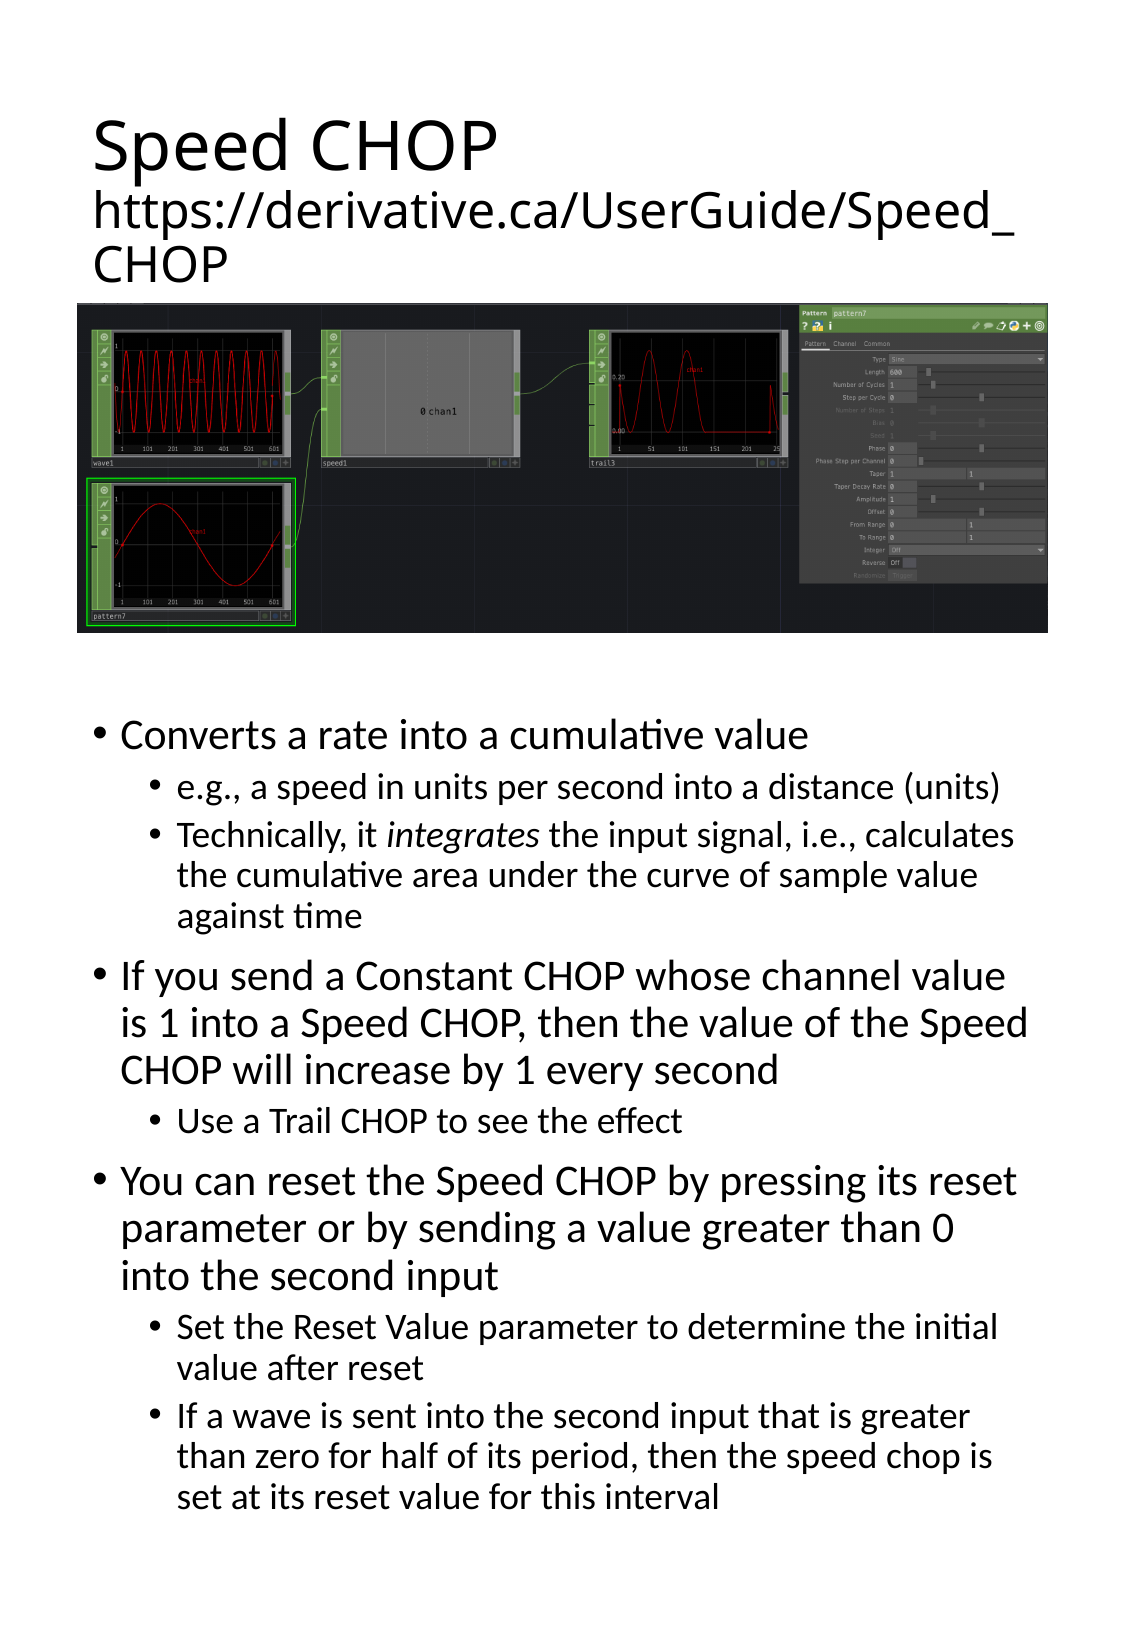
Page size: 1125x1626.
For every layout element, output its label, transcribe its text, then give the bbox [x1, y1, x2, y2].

list Converts a rate into a cumulative value e.g., a speed in units per second into a distance (units) Technically, it integrates the input signal, i.e., calculates the cumulative area under the curve of sample value against time If you send a Constant CHOP whose channel value is 1 into a Speed CHOP, then the value of the Speed CHOP will increase by 1 every second Use a Trail CHOP to see the effect You can reset the Speed CHOP by pressing its reset parameter or by sending a value greater than 0 into the second input Set the Reset Value parameter to determine the initial value after reset If a wave is sent into the second input that is greater than zero for half of its period, then the speed chop is set at its reset value for this interval [77, 704, 1048, 1556]
title Speed CHOP https://derivative.ca/UserGuide/Speed_CHOP [77, 86, 1048, 303]
picture [77, 303, 1048, 633]
